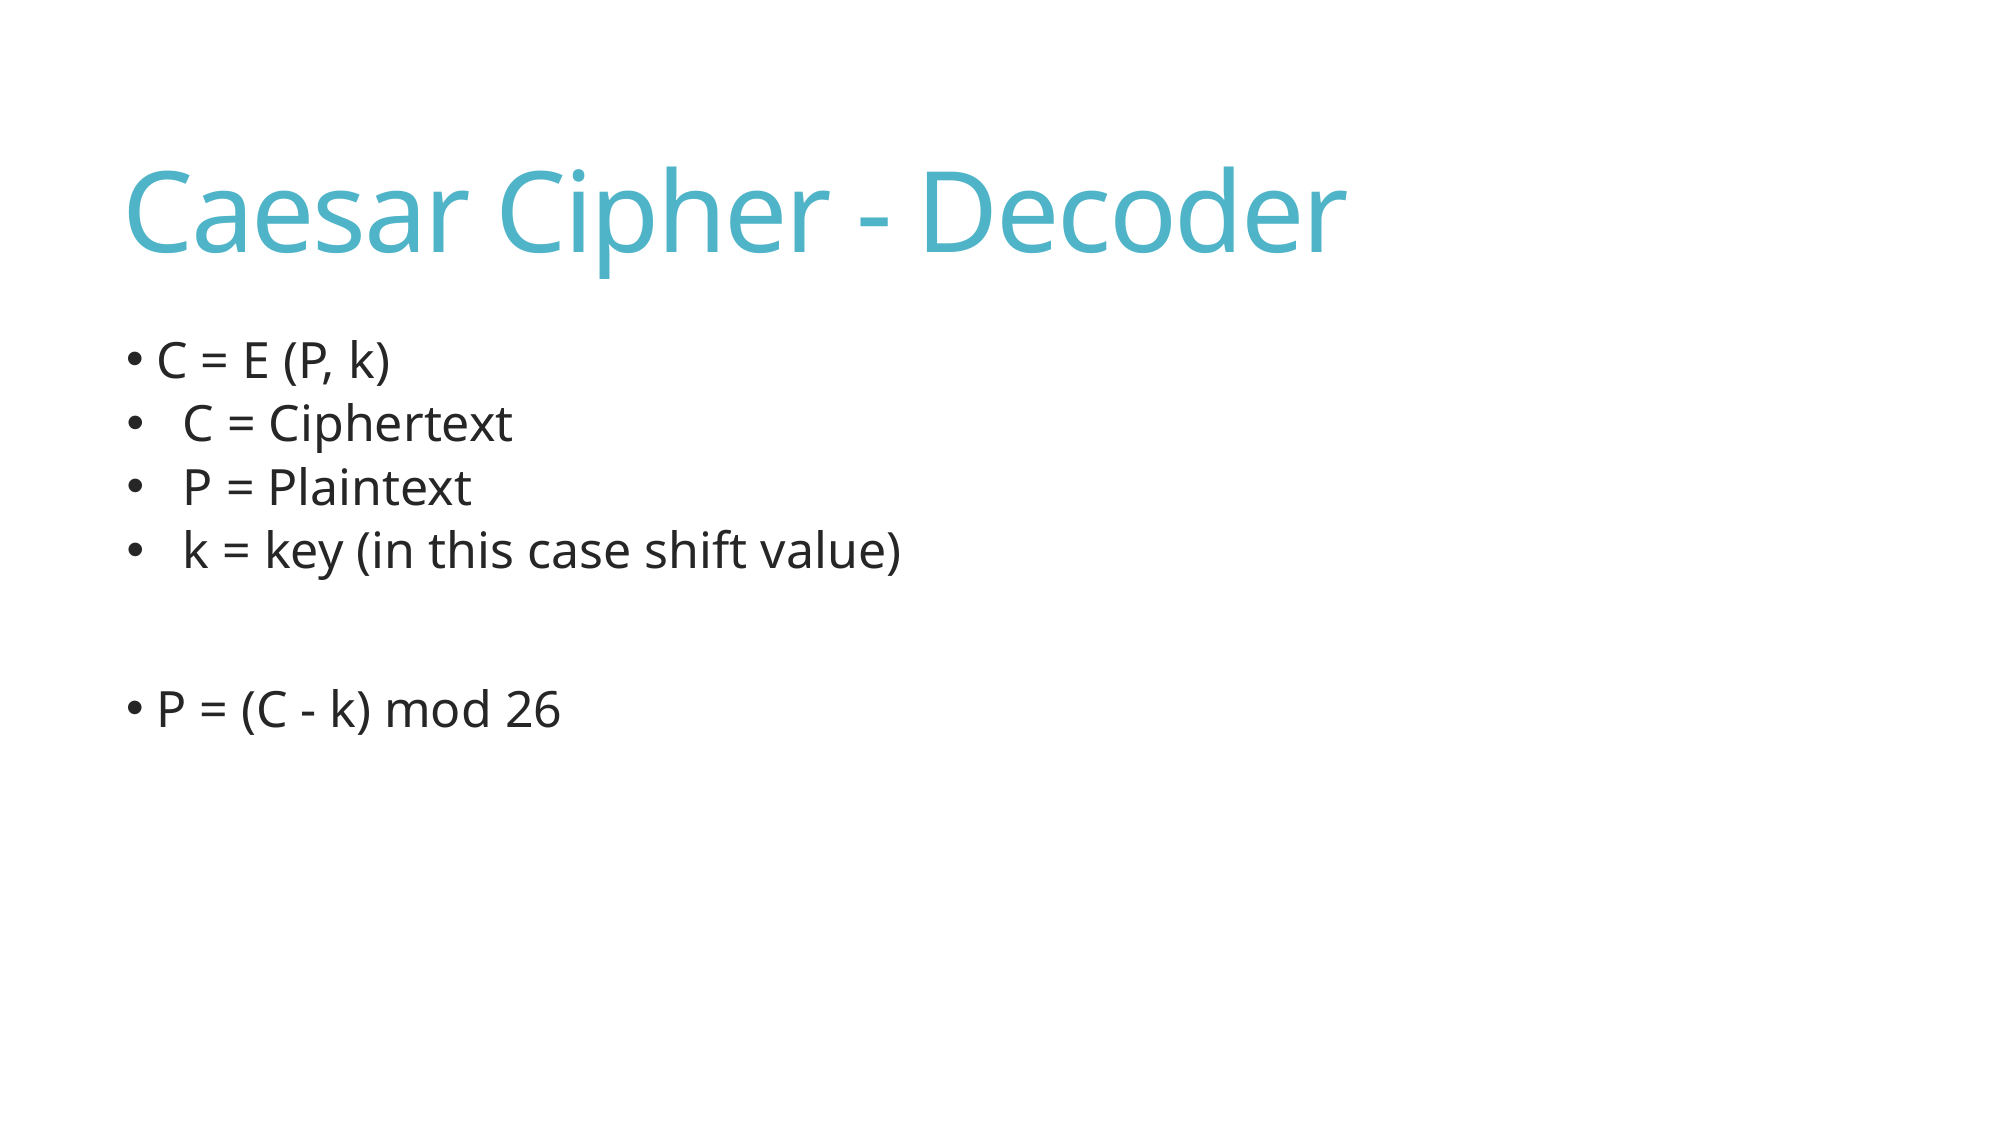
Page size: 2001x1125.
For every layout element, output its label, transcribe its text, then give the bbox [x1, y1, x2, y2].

list C = E (P, k) C = Ciphertext P = Plaintext k = key (in this case shift value) P = (C - k) mod 26 [111, 329, 1876, 948]
title Caesar Cipher - Decoder [107, 81, 1875, 354]
